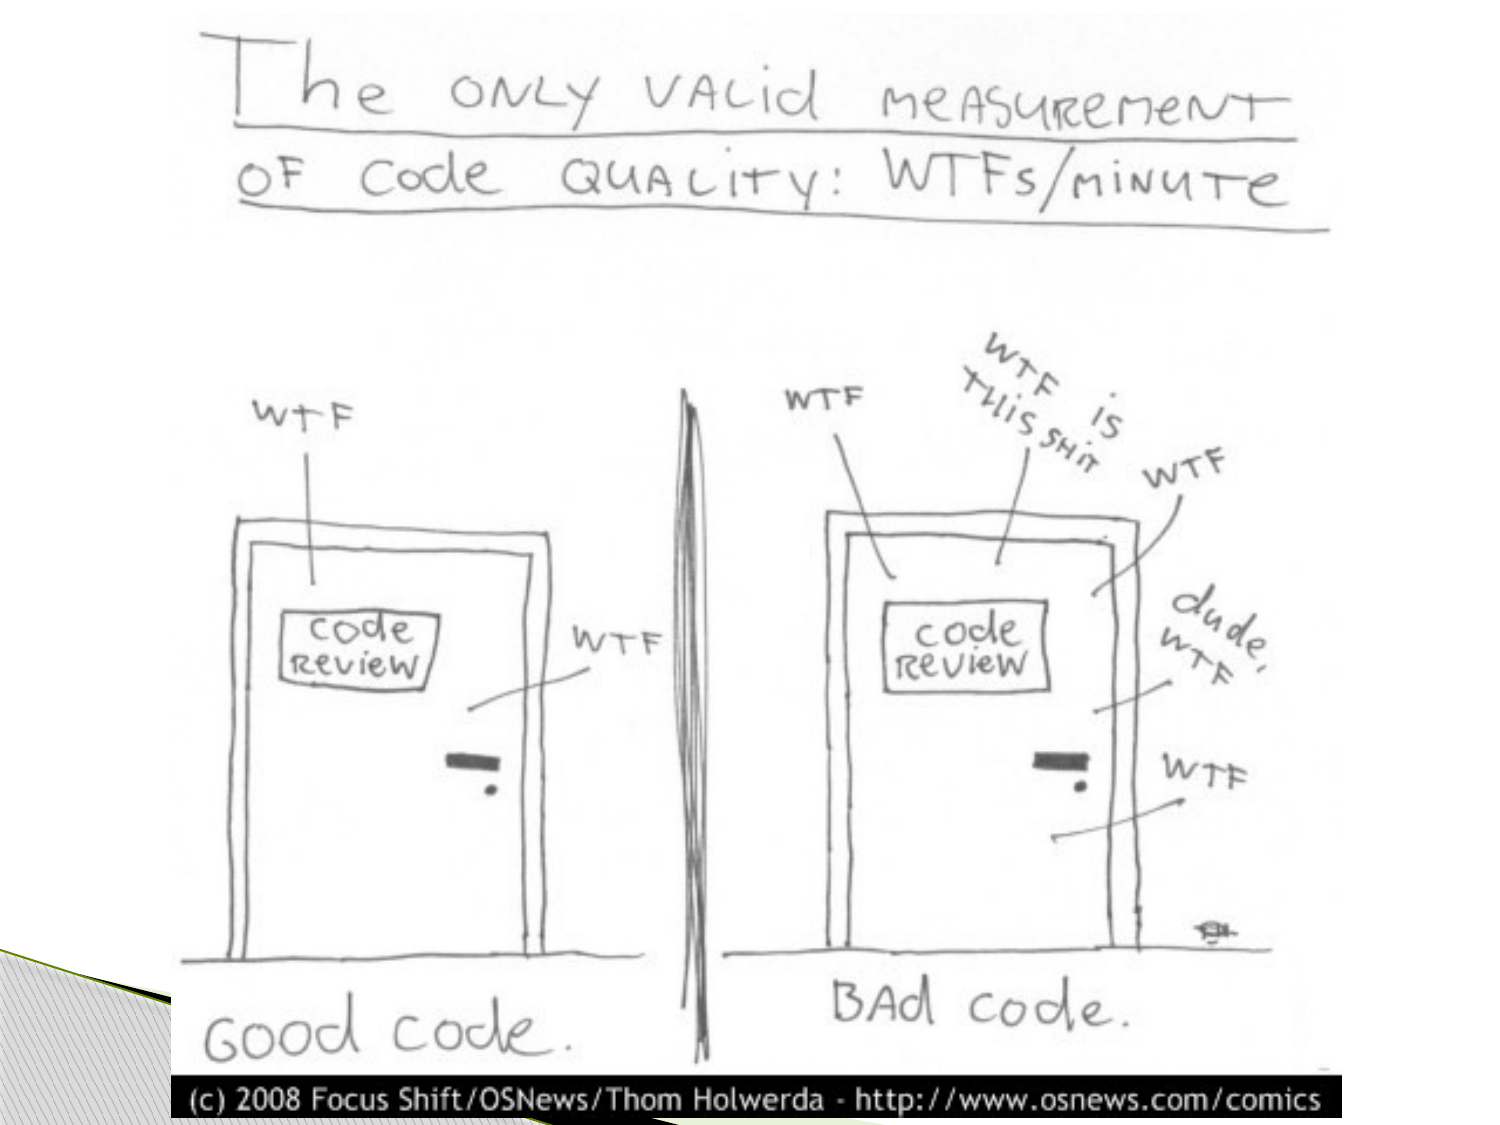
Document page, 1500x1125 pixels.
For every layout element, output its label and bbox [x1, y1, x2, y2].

picture [170, 14, 1343, 1118]
